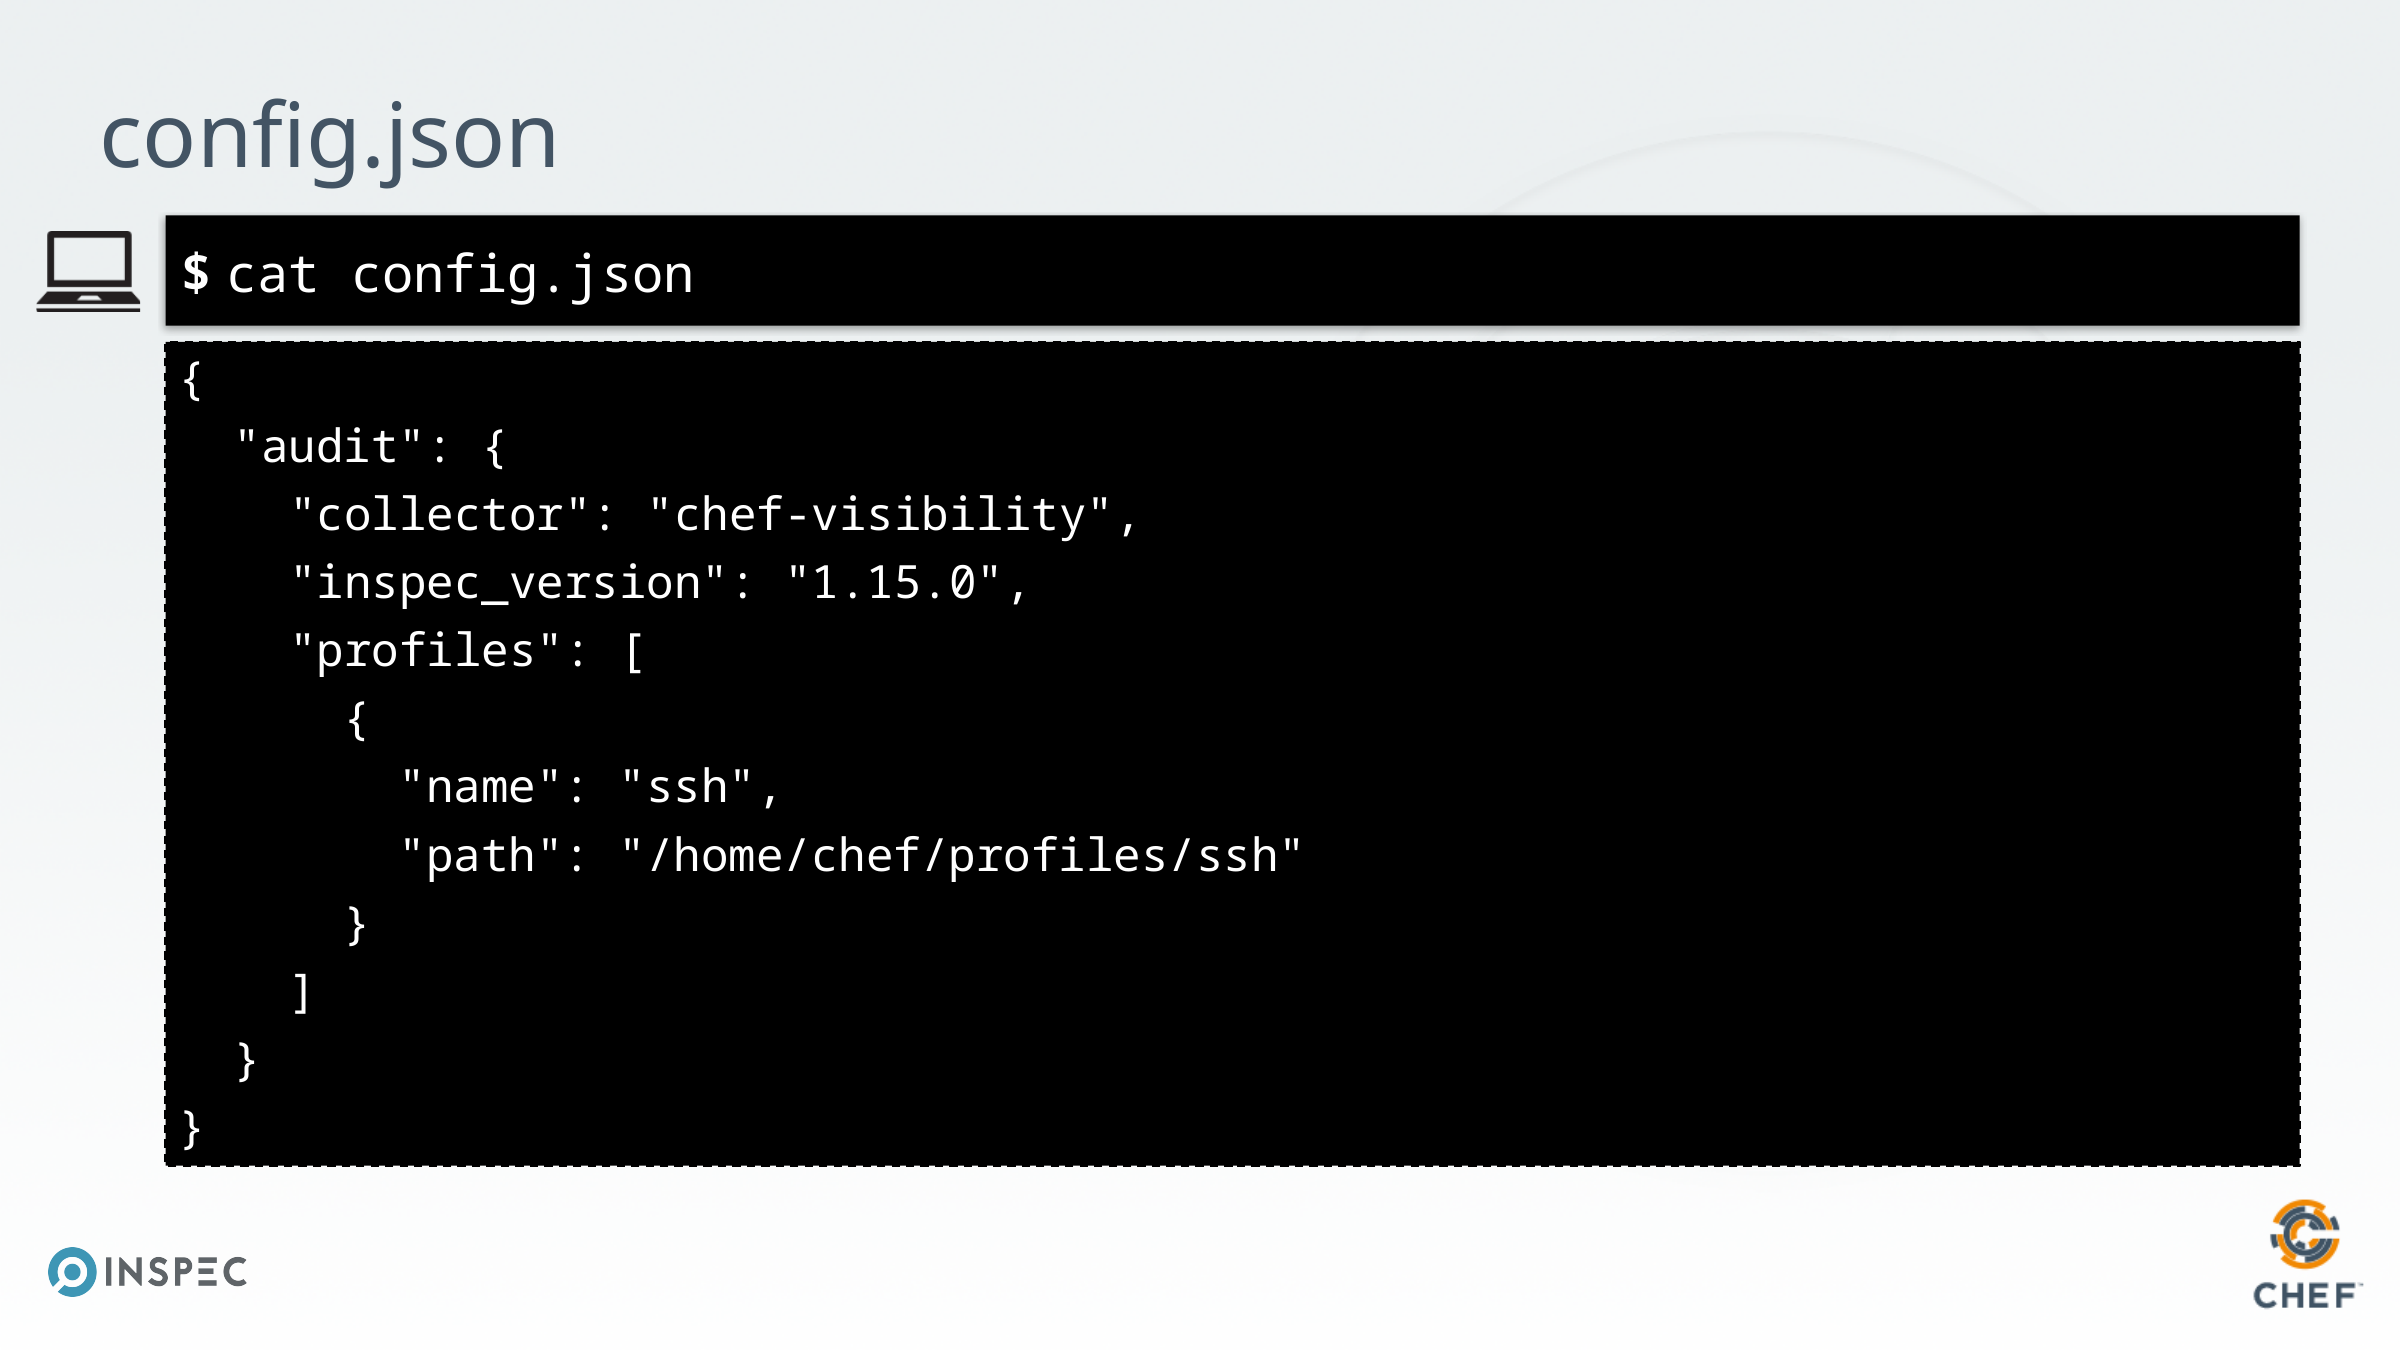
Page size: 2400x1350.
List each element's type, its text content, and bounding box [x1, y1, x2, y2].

list cat config.json [226, 231, 2283, 312]
list { "audit": { "collector": "chef-visibility", "inspec_version": "1.15.0", "profiles": [ { "name": "ssh", "path": "/home/chef/profiles/ssh" } ] } } [164, 341, 2301, 1167]
picture [0, 0, 2400, 1350]
title config.json [99, 90, 2300, 190]
